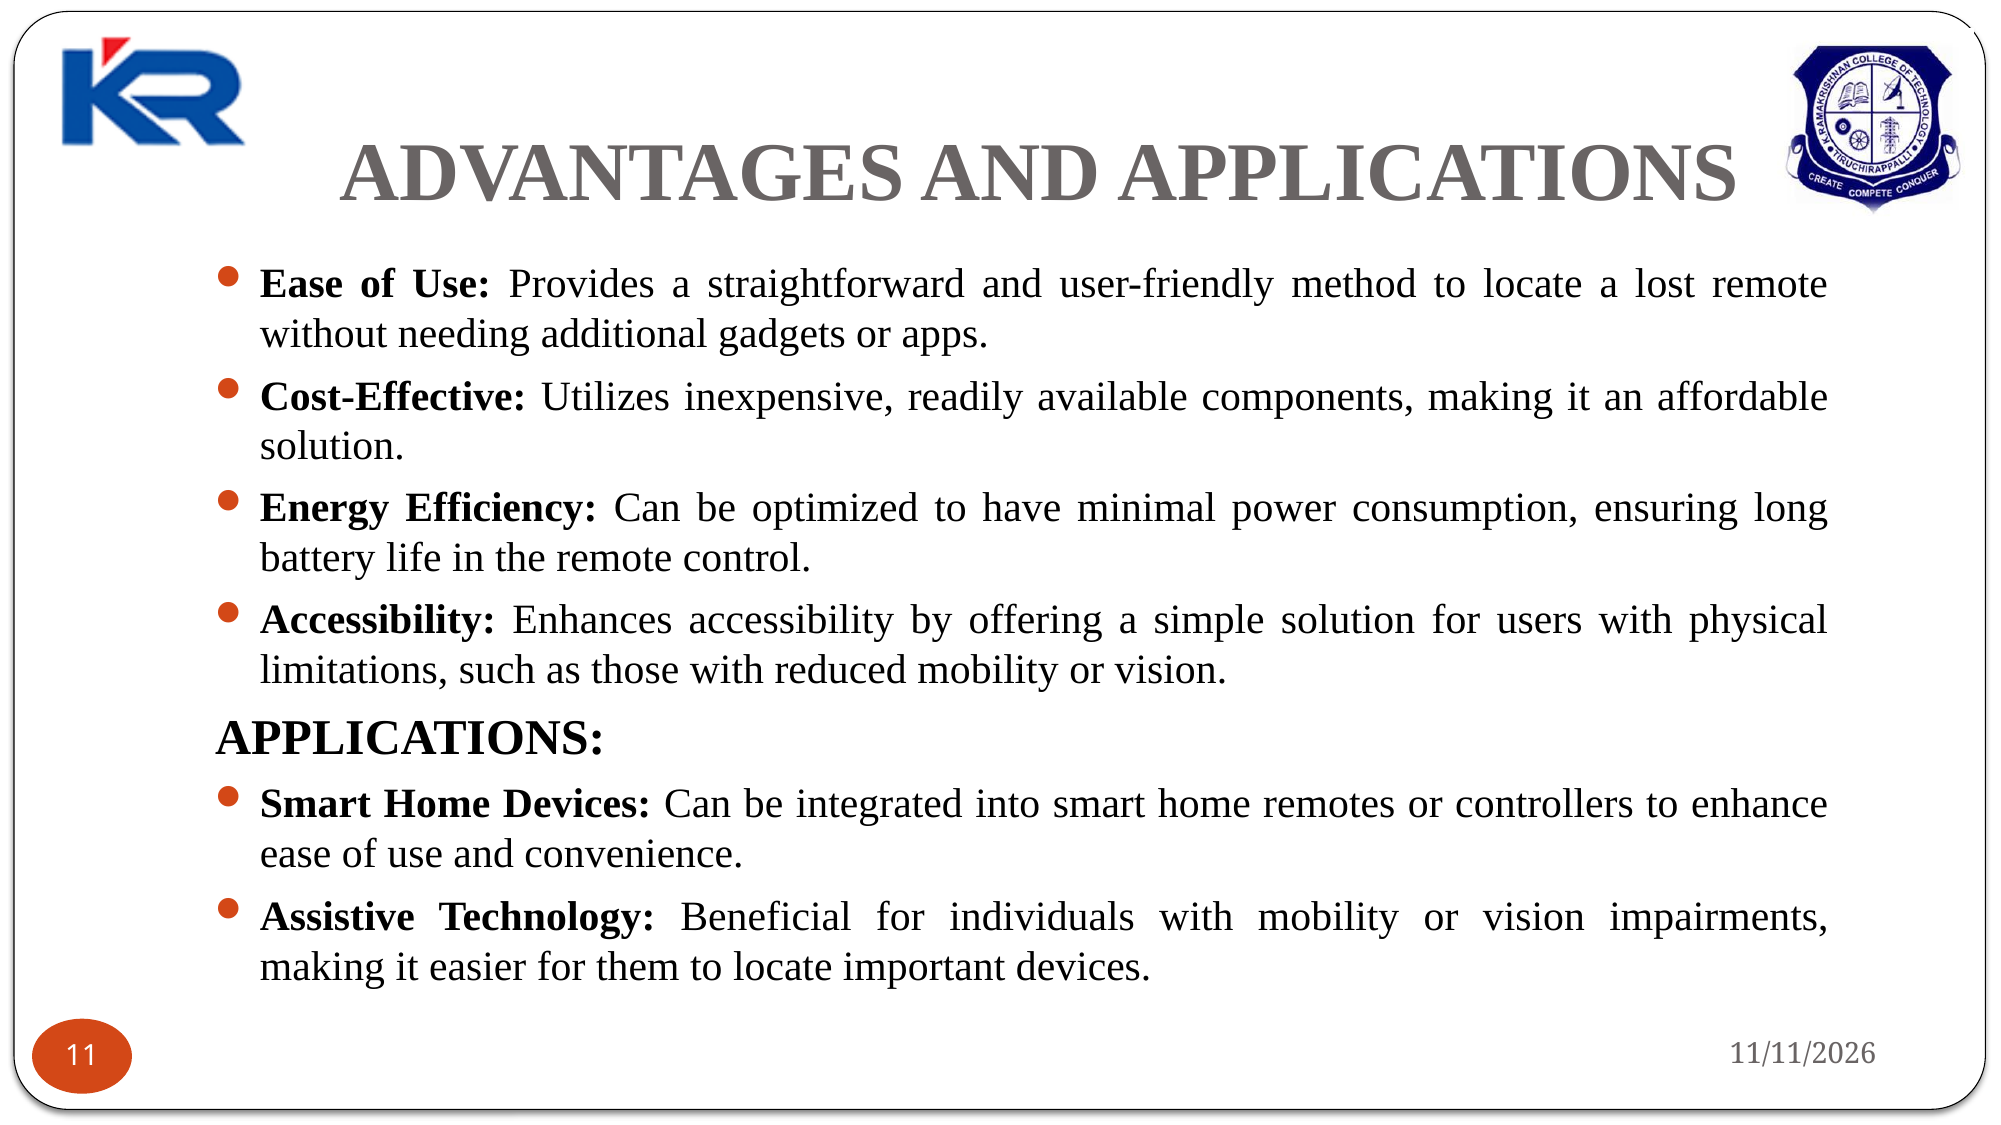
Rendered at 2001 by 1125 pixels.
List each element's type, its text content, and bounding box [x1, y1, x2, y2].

title ADVANTAGES AND APPLICATIONS [200, 45, 1774, 233]
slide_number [1350, 1015, 1892, 1094]
picture [53, 28, 256, 154]
slide_number 11 [32, 1018, 132, 1094]
list Ease of Use: Provides a straightforward and user-friendly method to locate a lost remote without needing additional gadgets or apps. Cost-Effective: Utilizes inexpensive, readily available components, making it an affordable solution. Energy Efficiency: Can be optimized to have minimal power consumption, ensuring long battery life in the remote control. Accessibility: Enhances accessibility by offering a simple solution for users with physical limitations, such as those with reduced mobility or vision. APPLICATIONS: Smart Home Devices: Can be integrated into smart home remotes or controllers to enhance ease of use and convenience. Assistive Technology: Beneficial for individuals with mobility or vision impairments, making it easier for them to locate important devices. [200, 248, 1845, 1045]
picture [1776, 28, 1974, 226]
